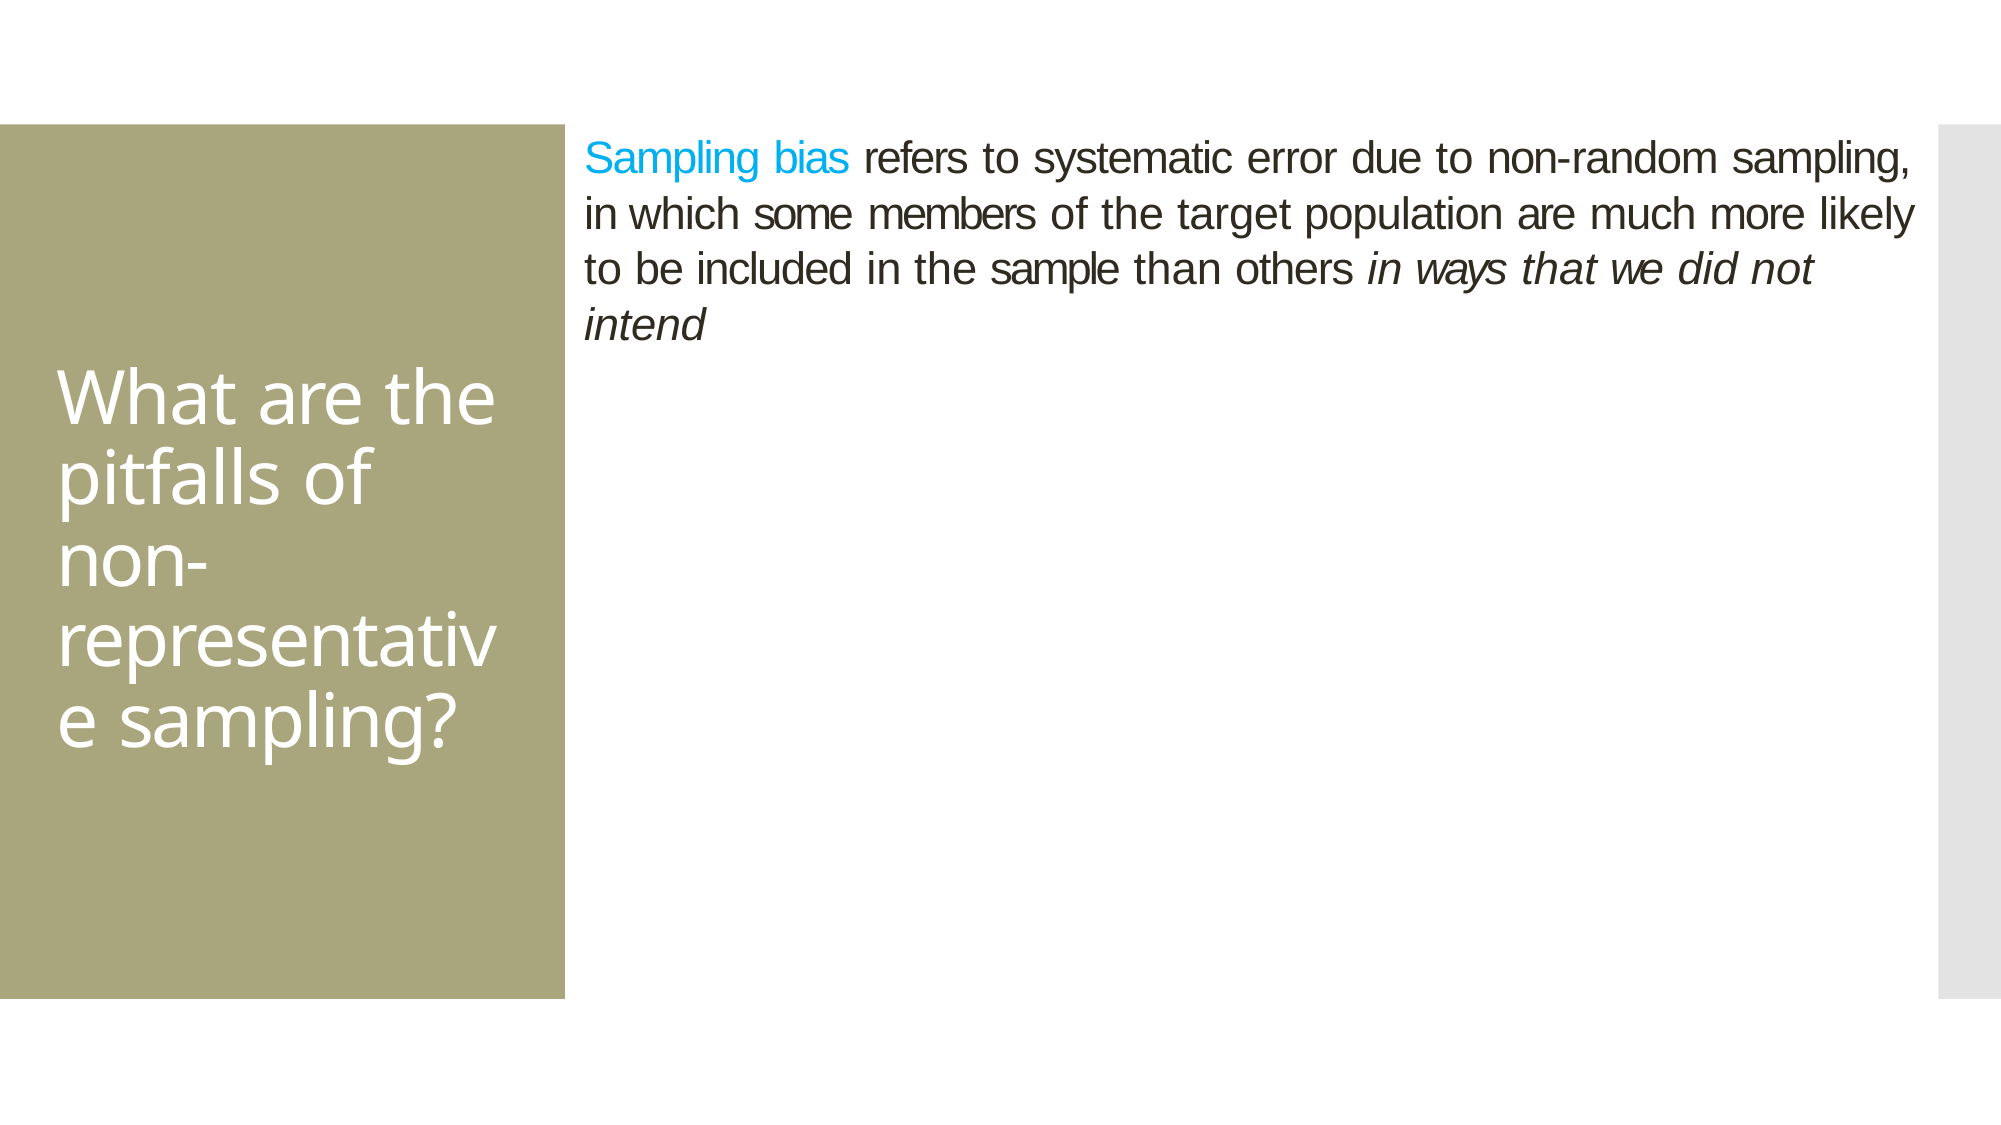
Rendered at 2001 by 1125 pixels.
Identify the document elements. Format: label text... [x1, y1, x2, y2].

title What are the pitfalls of non-representative sampling? [41, 184, 525, 940]
text_box Sampling bias refers to systematic error due to non-random sampling, in which some members of the target population are much more likely to be included in the sample than others in ways that we did not intend [567, 124, 1937, 465]
